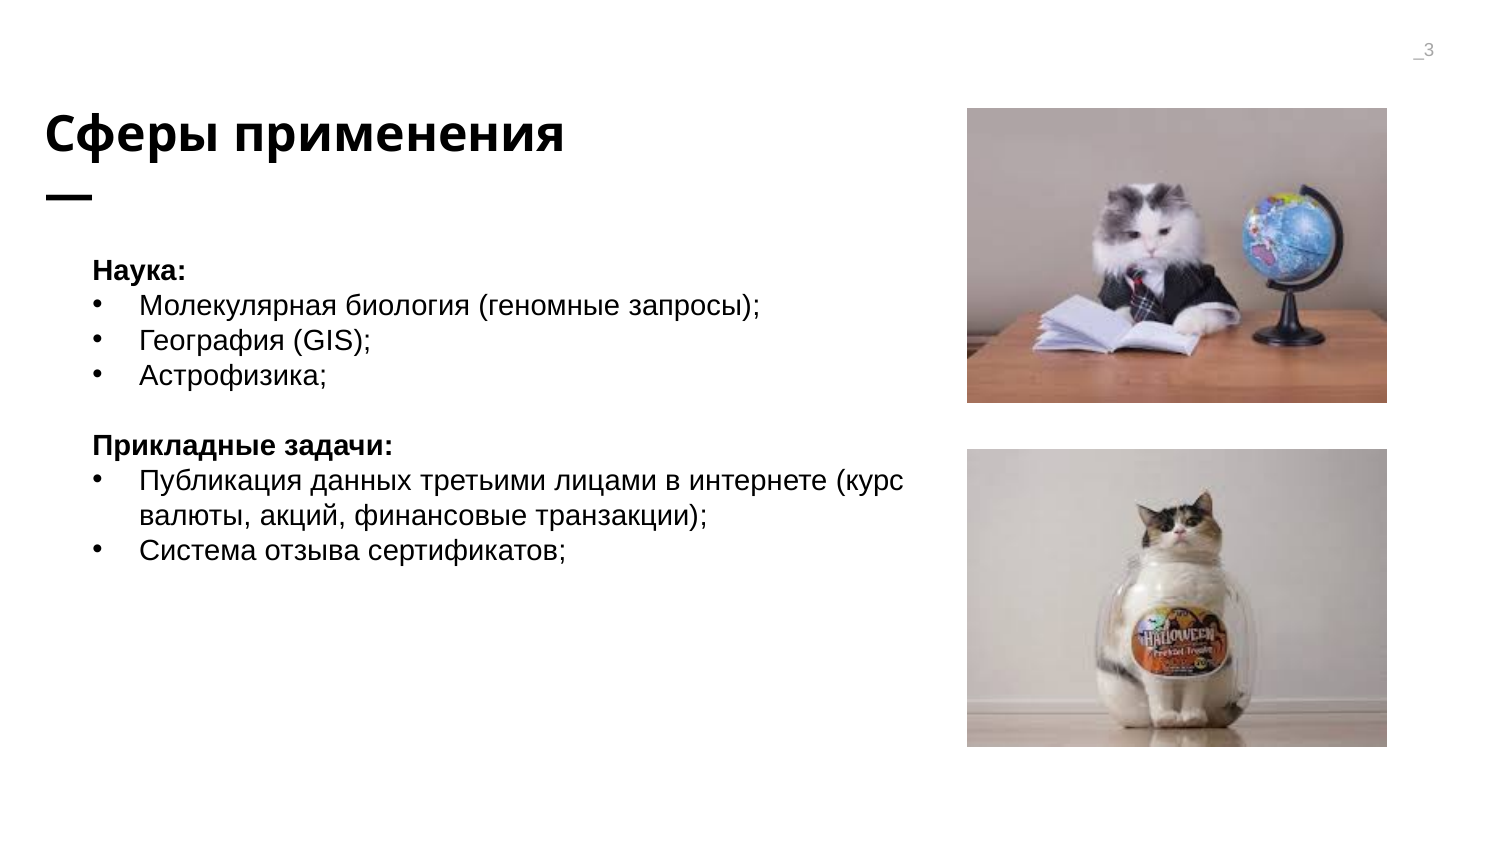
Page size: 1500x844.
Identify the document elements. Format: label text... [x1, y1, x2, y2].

text_box Сферы применения — [29, 93, 1406, 230]
text_box Наука: Молекулярная биология (геномные запросы); География (GIS); Астрофизика; Прикладные задачи: Публикация данных третьими лицами в интернете (курс валюты, акций, финансовые транзакции); Система отзыва сертификатов; [77, 243, 928, 609]
text_box _3 [1141, 30, 1450, 68]
picture [967, 449, 1387, 748]
picture [967, 108, 1387, 403]
